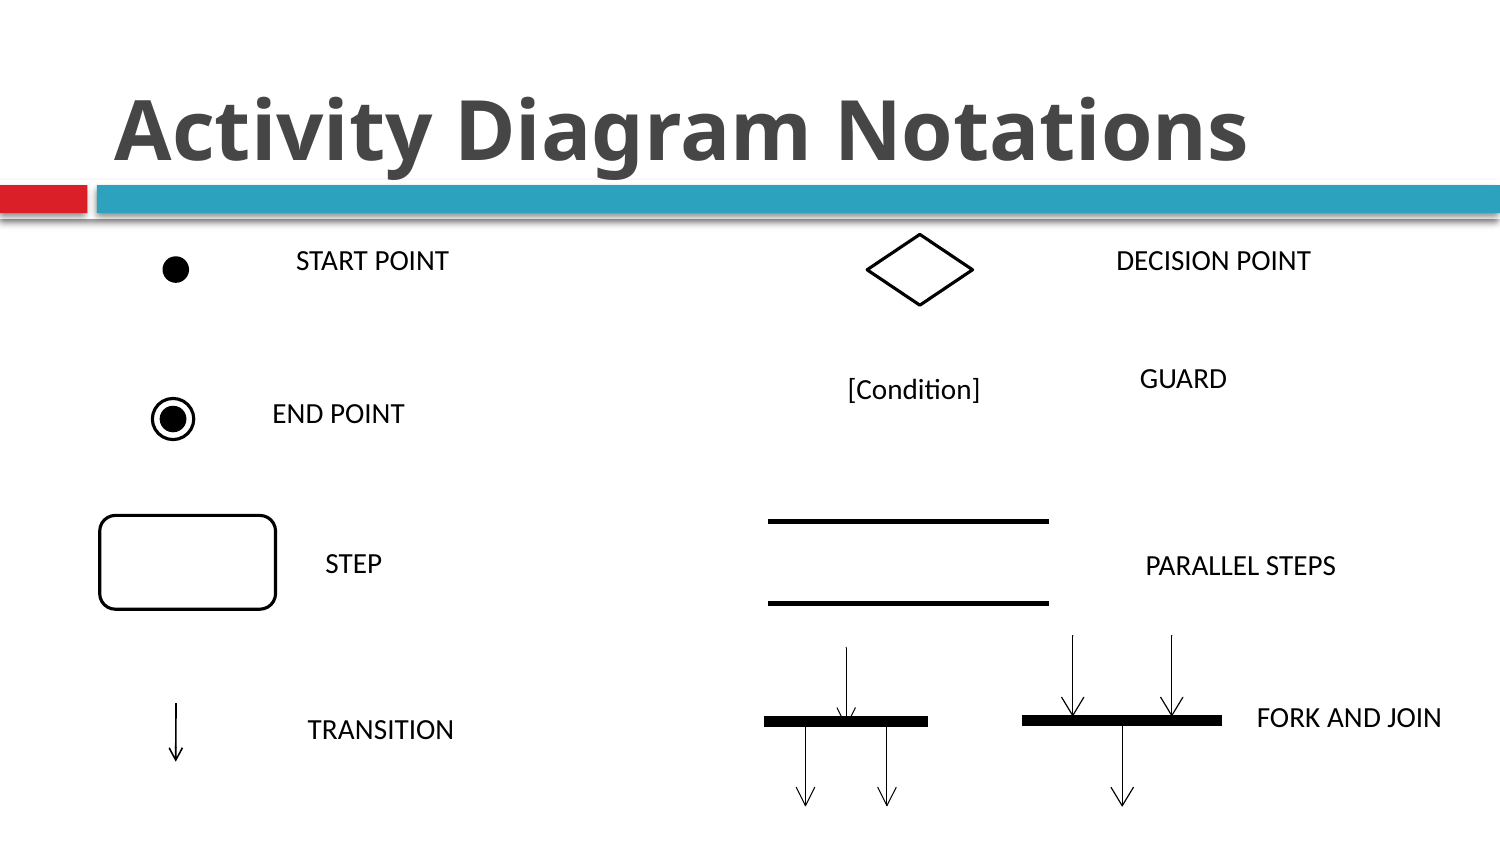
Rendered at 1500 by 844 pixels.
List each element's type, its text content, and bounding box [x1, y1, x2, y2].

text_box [152, 398, 195, 440]
text_box PARALLEL STEPS [1130, 538, 1389, 589]
text_box STEP [310, 537, 499, 587]
text_box START POINT [281, 234, 469, 284]
text_box [Condition] [820, 363, 1008, 413]
text_box FORK AND JOIN [1242, 691, 1500, 742]
text_box GUARD [1124, 351, 1336, 402]
text_box DECISION POINT [1101, 234, 1360, 284]
text_box TRANSITION [292, 703, 481, 753]
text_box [767, 521, 1050, 604]
text_box [865, 233, 975, 307]
text_box END POINT [257, 386, 446, 437]
text_box [162, 256, 190, 283]
text_box [98, 513, 278, 611]
title Activity Diagram Notations [99, 19, 1438, 185]
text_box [1019, 632, 1226, 809]
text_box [761, 644, 932, 809]
